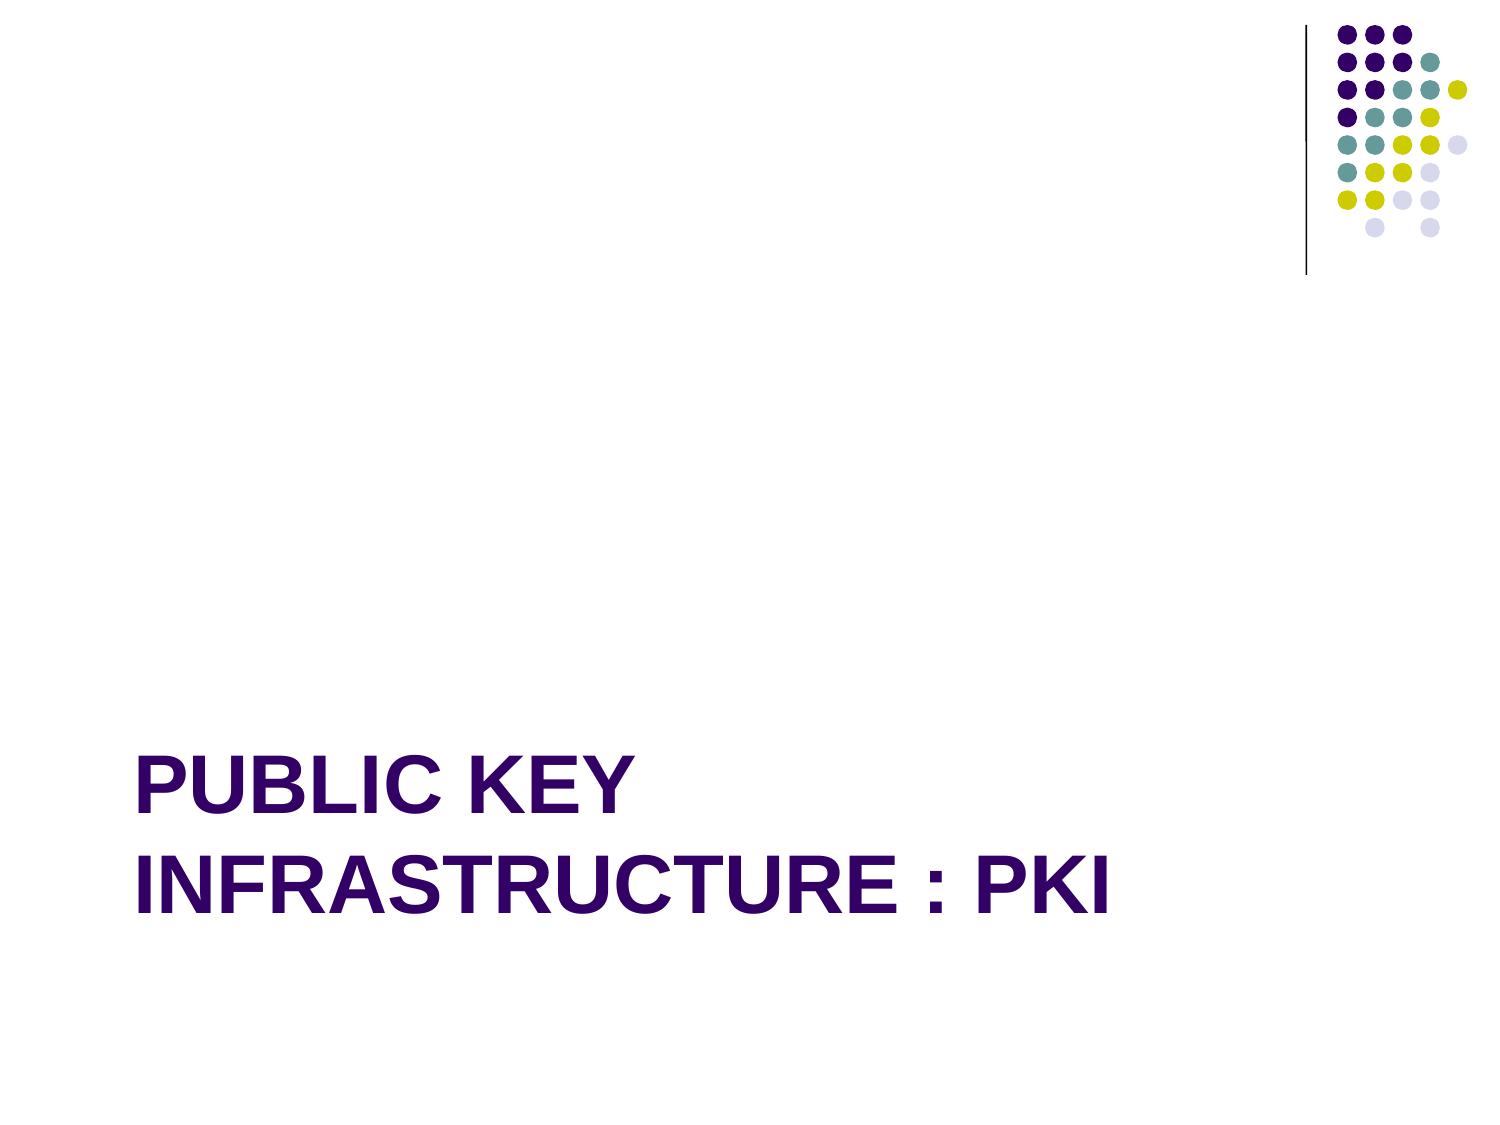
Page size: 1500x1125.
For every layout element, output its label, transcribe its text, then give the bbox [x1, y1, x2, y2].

title Public Key Infrastructure : PKI [118, 722, 1394, 947]
